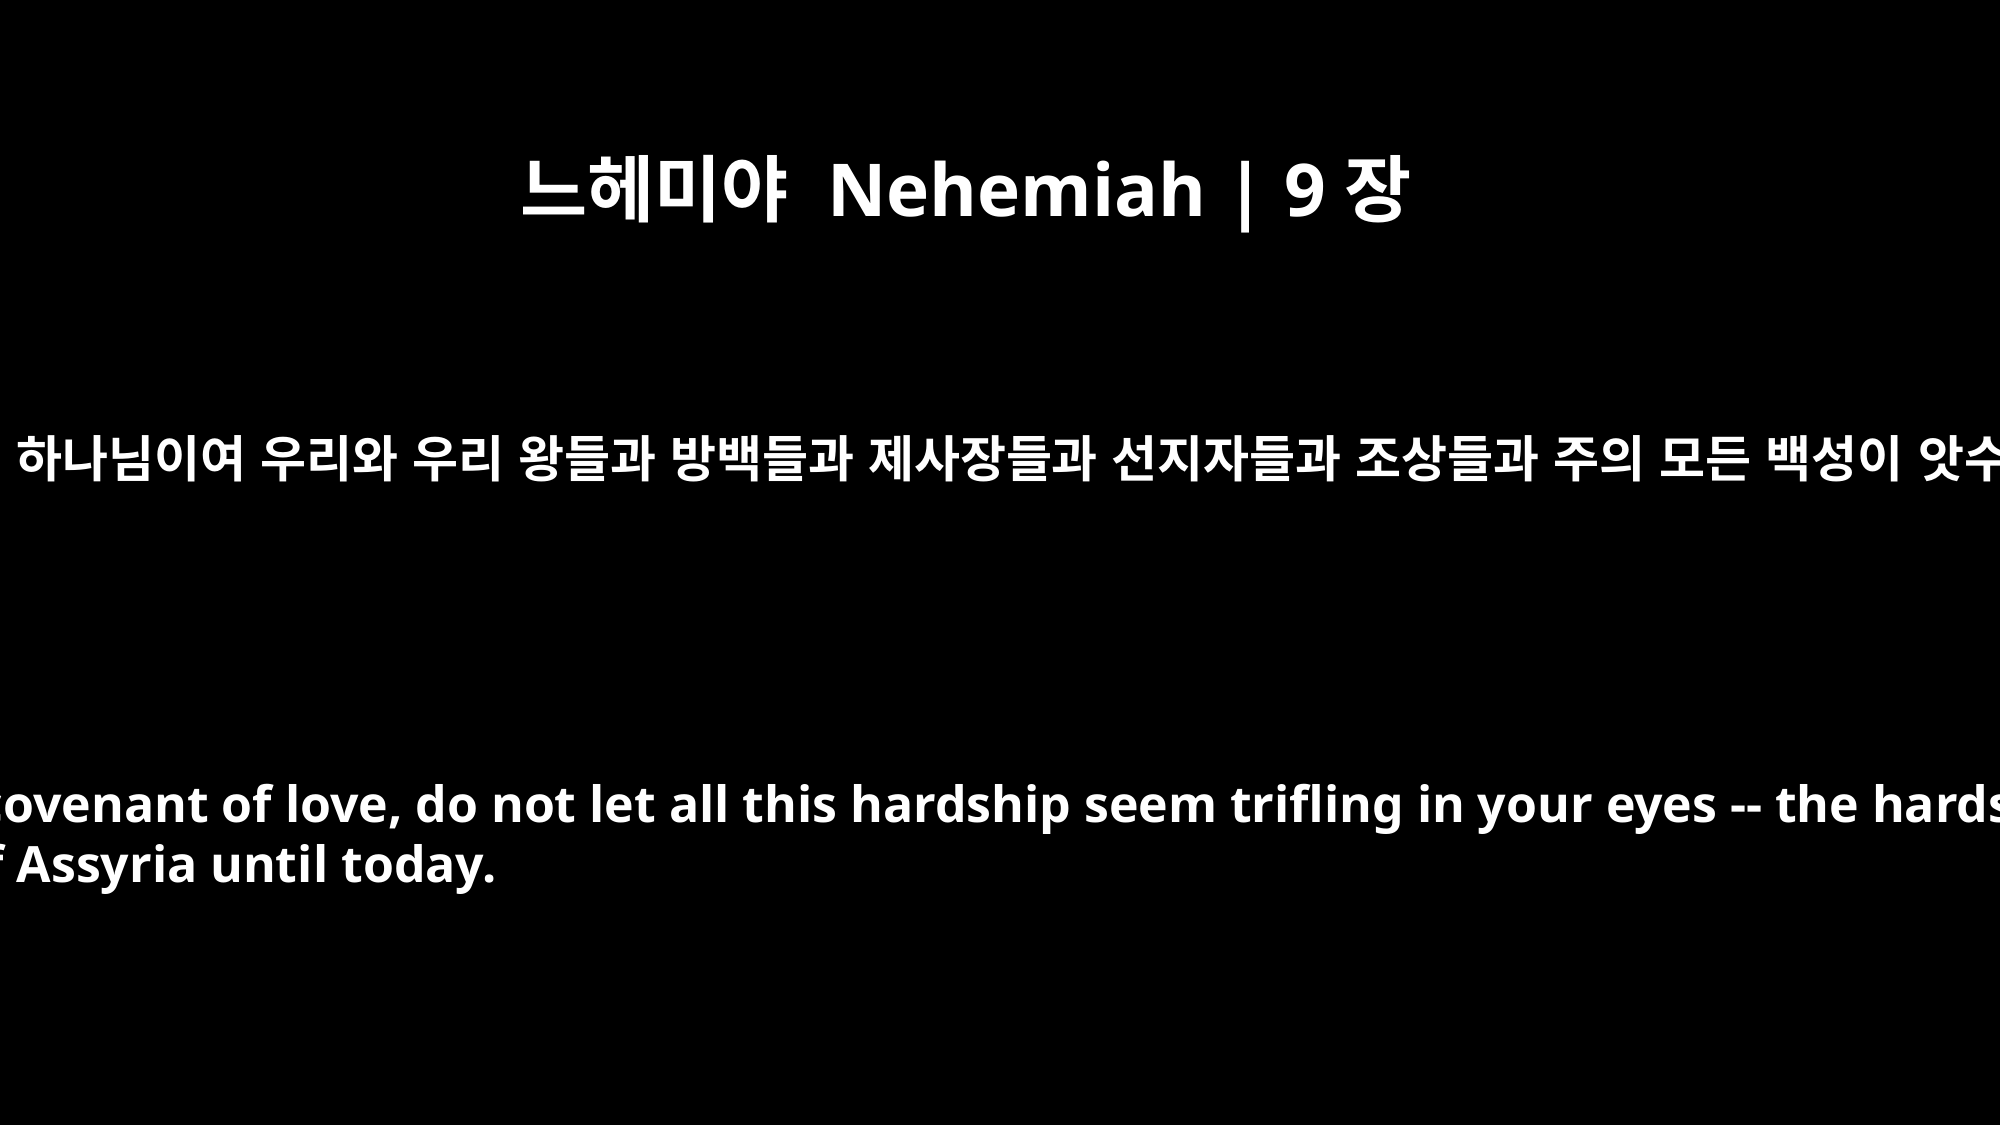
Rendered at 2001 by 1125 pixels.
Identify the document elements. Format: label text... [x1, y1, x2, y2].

text_box "Now therefore, O our God, the great, mighty and awesome God, who keeps his covenant of love, do not let all this hardship seem trifling in your eyes -- the hardship that has come upon us, upon our kings and leaders, upon our priests and prophets, upon our fathers and all your people, from the days of the kings of Assyria until today. [0, 764, 2000, 900]
text_box 느헤미야 Nehemiah | 9장 [505, 136, 1427, 239]
text_box 32 우리 하나님이여 광대하시고 능하시고 두려우시며 언약과 인자하심을 지키시는 하나님이여 우리와 우리 왕들과 방백들과 제사장들과 선지자들과 조상들과 주의 모든 백성이 앗수르 왕들의 때로부터 오늘까지 당한 모든 환난을 이제 작게 여기지 마옵소서 [0, 359, 2000, 495]
